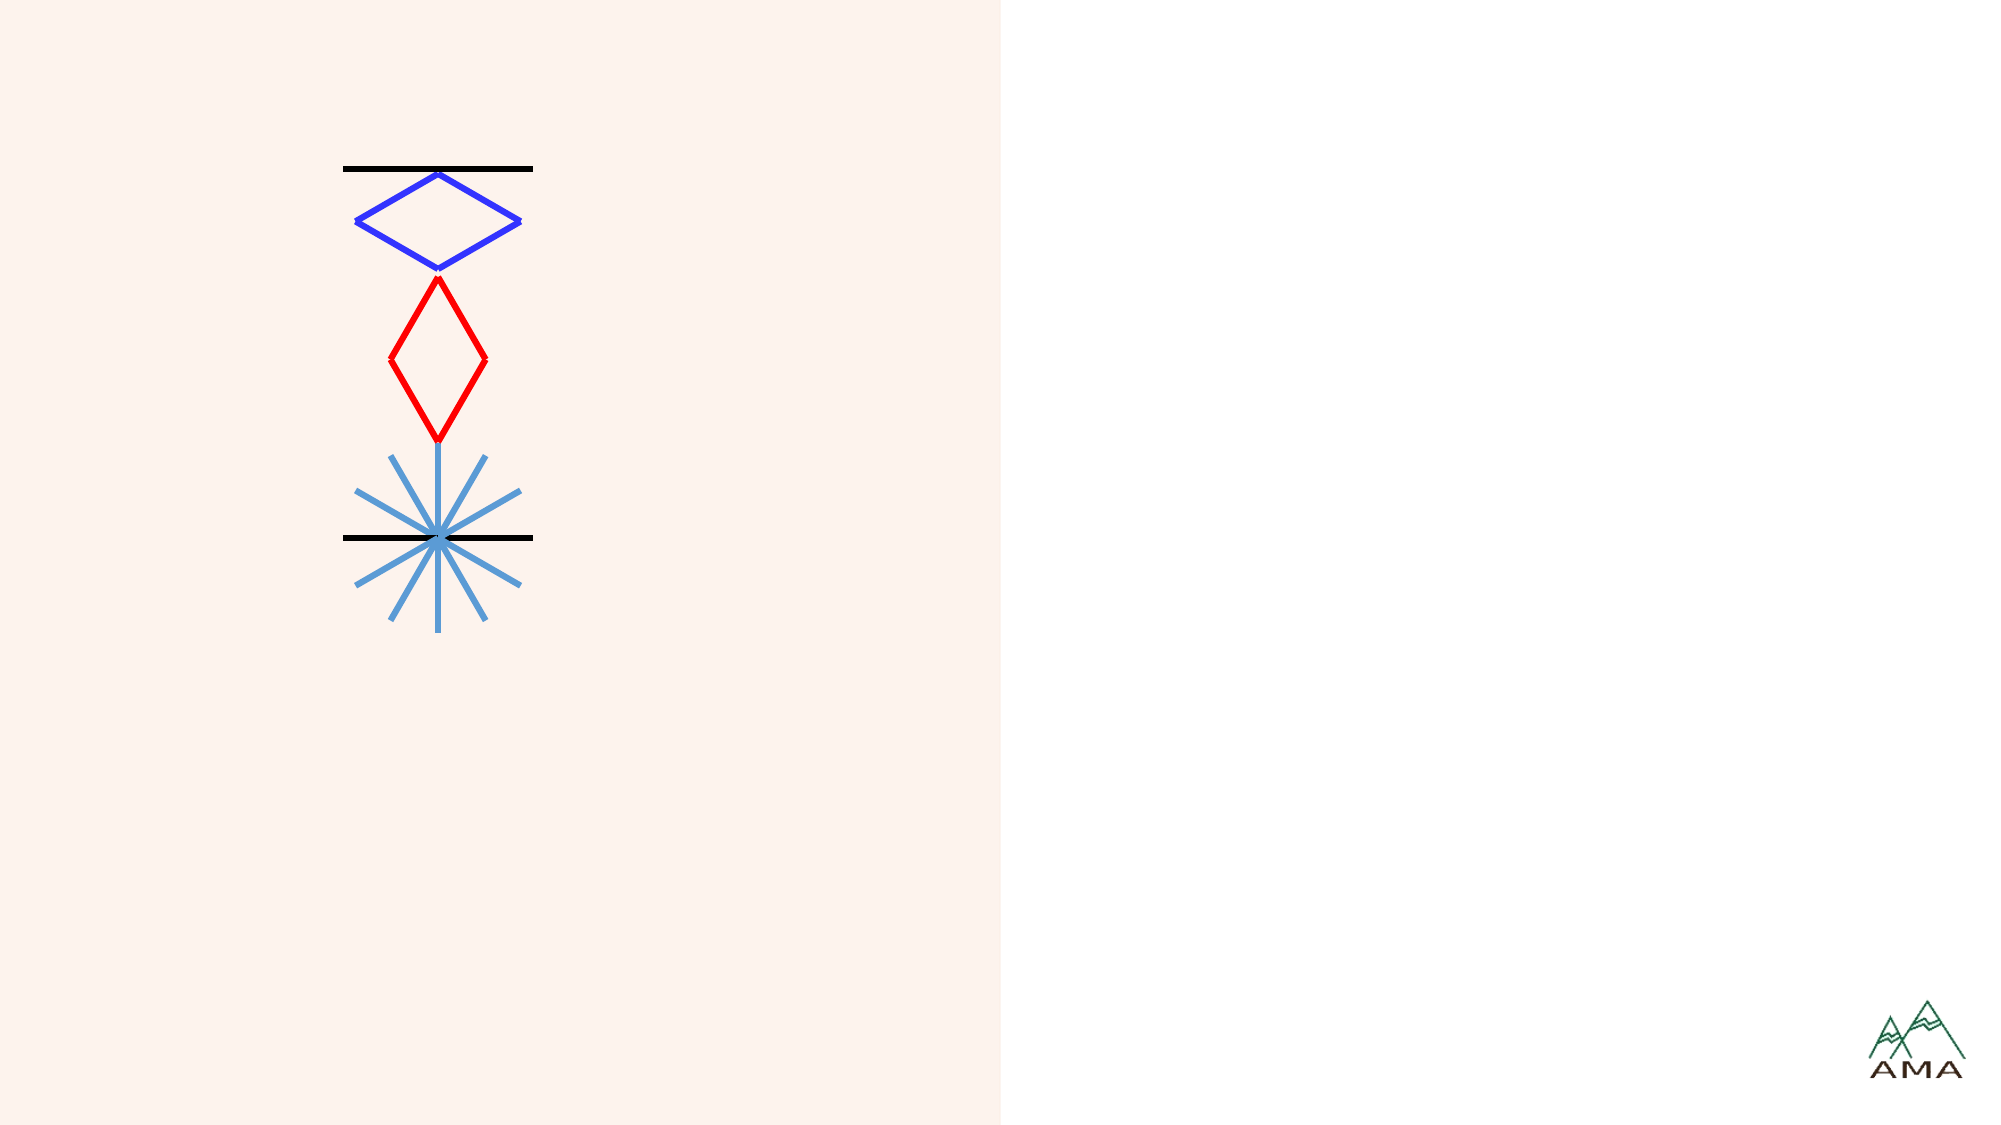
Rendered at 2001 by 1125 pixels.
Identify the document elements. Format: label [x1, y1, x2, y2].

text_box [390, 455, 438, 490]
text_box [390, 359, 438, 443]
text_box [390, 538, 437, 621]
text_box [390, 276, 437, 359]
text_box [439, 455, 486, 538]
text_box [437, 276, 486, 359]
picture [1857, 987, 1974, 1092]
text_box [486, 490, 521, 538]
text_box [438, 538, 521, 586]
text_box [355, 490, 439, 538]
text_box [437, 538, 486, 621]
text_box [355, 173, 438, 221]
text_box [439, 221, 521, 269]
text_box [355, 221, 439, 269]
text_box [438, 359, 486, 443]
text_box [438, 173, 521, 221]
text_box [355, 538, 390, 586]
